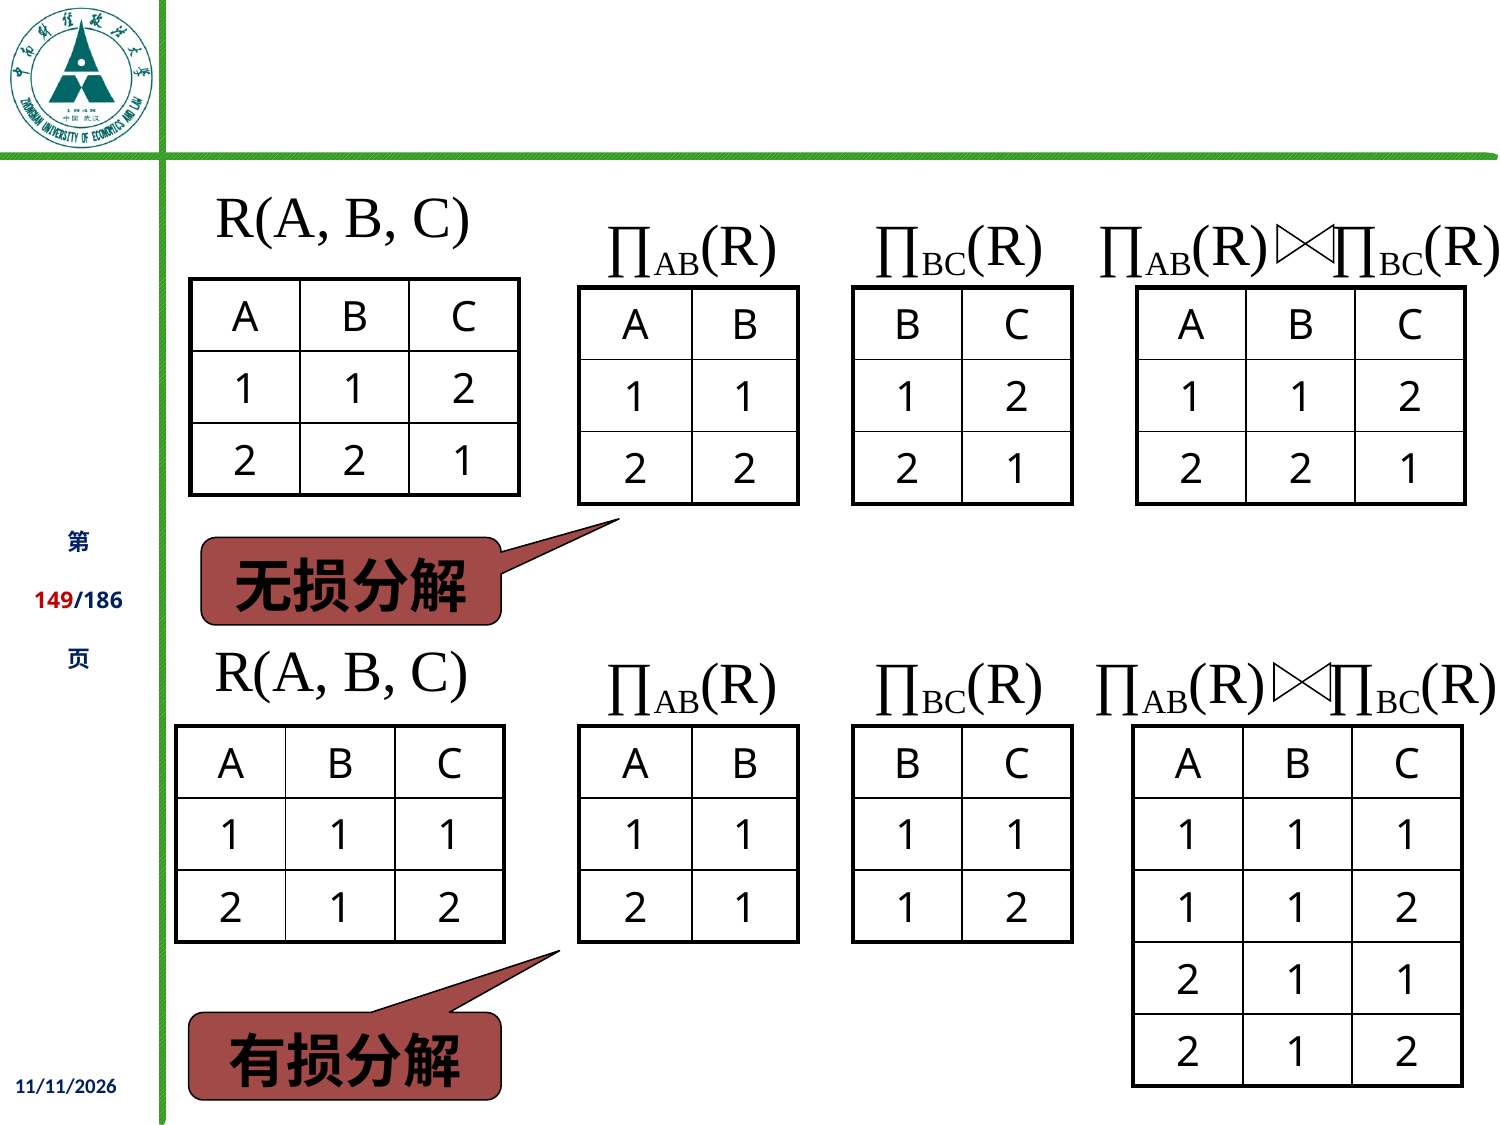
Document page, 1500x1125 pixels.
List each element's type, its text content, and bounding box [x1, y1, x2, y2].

table_header B [1244, 739, 1351, 797]
table_cell 1 [396, 799, 502, 869]
text_box ∏AB(R) [1030, 638, 1308, 739]
text_box ∏BC(R) [808, 200, 1033, 300]
table_header A [193, 281, 299, 350]
table_cell 1 [855, 799, 961, 869]
list R(A, B, C) [185, 171, 502, 279]
table_header C [963, 739, 1070, 797]
text_box [1273, 663, 1331, 701]
text_box [213, 1012, 514, 1113]
table_cell 1 [581, 360, 691, 431]
table_cell 1 [1135, 871, 1242, 941]
table_header A [1139, 300, 1245, 359]
table_header C [396, 728, 502, 797]
table_header A [1135, 739, 1242, 797]
table_cell 1 [1353, 943, 1460, 1013]
table_cell 2 [855, 432, 961, 502]
table_header B [693, 739, 796, 797]
table_header B [855, 739, 961, 797]
table_cell 1 [410, 424, 517, 493]
table_cell 1 [1135, 799, 1242, 869]
table_cell 2 [1139, 432, 1245, 502]
table_cell 2 [963, 871, 1070, 940]
table_cell 1 [1247, 360, 1354, 431]
text_box ∏AB(R) [541, 638, 808, 739]
table_cell 2 [1135, 943, 1242, 1013]
table_cell 2 [410, 352, 517, 422]
table_header B [693, 300, 796, 359]
text_box [1277, 224, 1334, 263]
table_cell 1 [693, 871, 796, 940]
table_header C [1356, 300, 1463, 359]
table_header B [286, 728, 394, 797]
table_header B [855, 300, 961, 359]
table_header B [301, 281, 408, 350]
text_box 无损分解 [201, 537, 226, 625]
table_cell 2 [396, 871, 502, 940]
table_header C [1353, 739, 1460, 797]
table_cell 1 [1244, 799, 1351, 869]
table_cell 1 [1244, 1015, 1351, 1084]
text_box 有损分解 [188, 1012, 213, 1100]
table_cell 1 [1244, 871, 1351, 941]
table_cell 2 [693, 432, 796, 502]
table_cell 2 [178, 871, 285, 940]
table_header B [1247, 300, 1354, 359]
text_box ∏BC(R) [1308, 638, 1500, 739]
table_header A [581, 739, 691, 797]
table_cell 1 [693, 799, 796, 869]
table_cell 2 [963, 360, 1070, 431]
table_cell 1 [963, 432, 1070, 502]
text_box ∏AB(R) [541, 200, 808, 300]
table_header A [178, 728, 285, 797]
table_cell 2 [581, 871, 691, 940]
text_box R(A, B, C) [191, 625, 492, 724]
table_cell 1 [1353, 799, 1460, 869]
text_box ∏BC(R) [1311, 200, 1500, 300]
text_box [226, 537, 527, 638]
table_cell 1 [286, 871, 394, 940]
text_box 有损分解 [372, 950, 560, 1012]
table_cell 2 [1247, 432, 1354, 502]
table_cell 2 [1353, 871, 1460, 941]
text_box 无损分解 [527, 518, 620, 562]
table_header C [963, 300, 1070, 359]
table_cell 2 [193, 424, 299, 493]
table_cell 1 [286, 799, 394, 869]
table_header C [410, 281, 517, 350]
table_cell 1 [855, 871, 961, 940]
table_cell 1 [1356, 432, 1463, 502]
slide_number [0, 1065, 163, 1125]
table_header A [581, 300, 691, 359]
table_cell 2 [1135, 1015, 1242, 1084]
table_cell 1 [855, 360, 961, 431]
table_cell 1 [581, 799, 691, 869]
table_cell 1 [1244, 943, 1351, 1013]
table_cell 2 [581, 432, 691, 502]
table_cell 1 [178, 799, 285, 869]
table_cell 2 [1356, 360, 1463, 431]
table_cell 1 [193, 352, 299, 422]
table_cell 2 [1353, 1015, 1460, 1084]
table_cell 1 [693, 360, 796, 431]
table_cell 1 [301, 352, 408, 422]
table_cell 2 [301, 424, 408, 493]
text_box ∏AB(R) [1033, 200, 1311, 300]
picture [5, 6, 155, 149]
table_cell 1 [1139, 360, 1245, 431]
table_cell 1 [963, 799, 1070, 869]
text_box ∏BC(R) [808, 638, 1030, 739]
